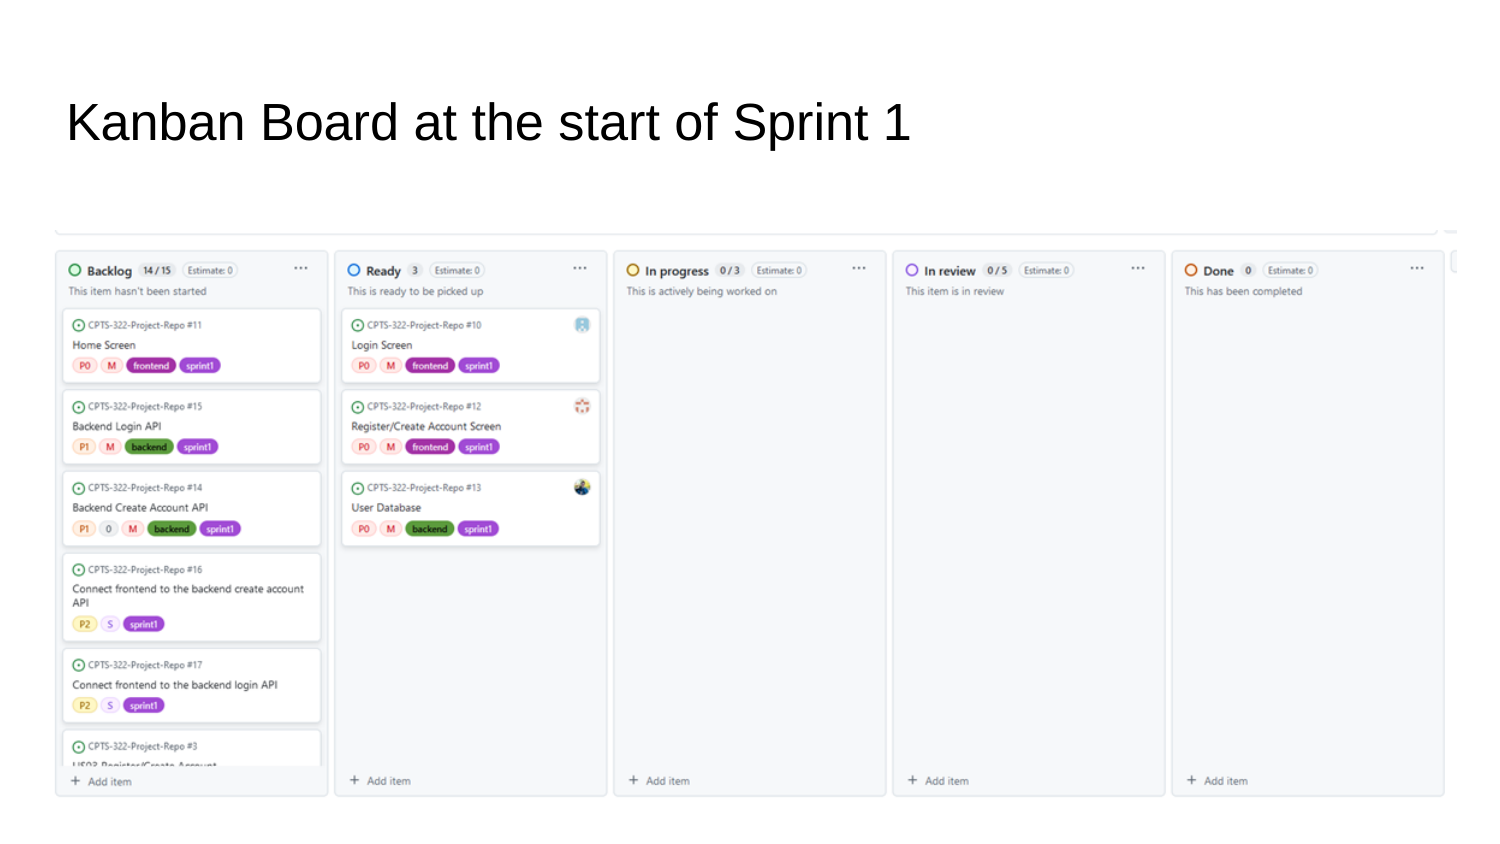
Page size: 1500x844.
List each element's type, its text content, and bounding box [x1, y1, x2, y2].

title Kanban Board at the start of Sprint 1 [51, 72, 1449, 167]
picture [42, 230, 1457, 802]
